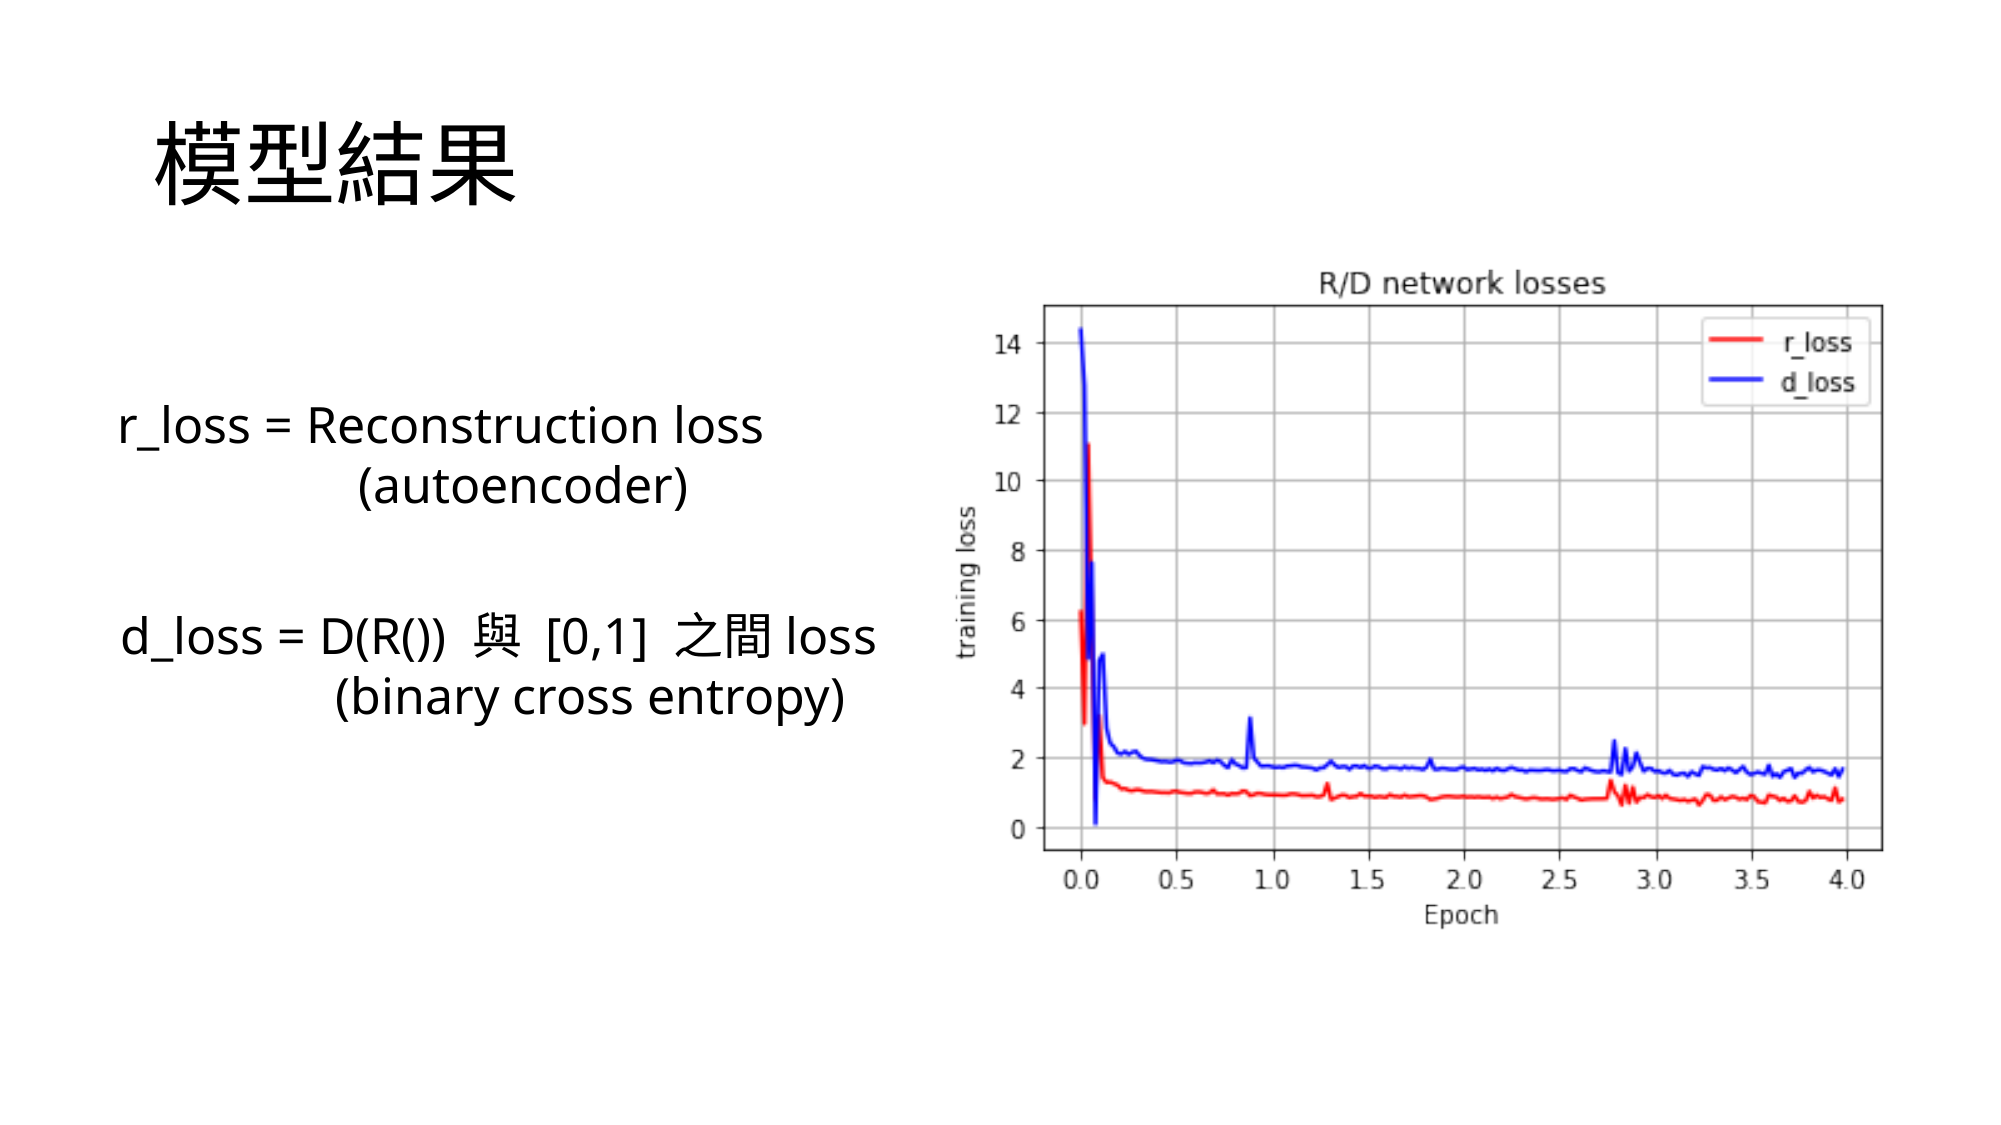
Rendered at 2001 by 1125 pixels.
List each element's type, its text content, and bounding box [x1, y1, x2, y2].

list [941, 250, 1907, 945]
title 模型結果 [137, 59, 1863, 278]
text_box r_loss = Reconstruction loss (autoencoder) [102, 386, 780, 521]
